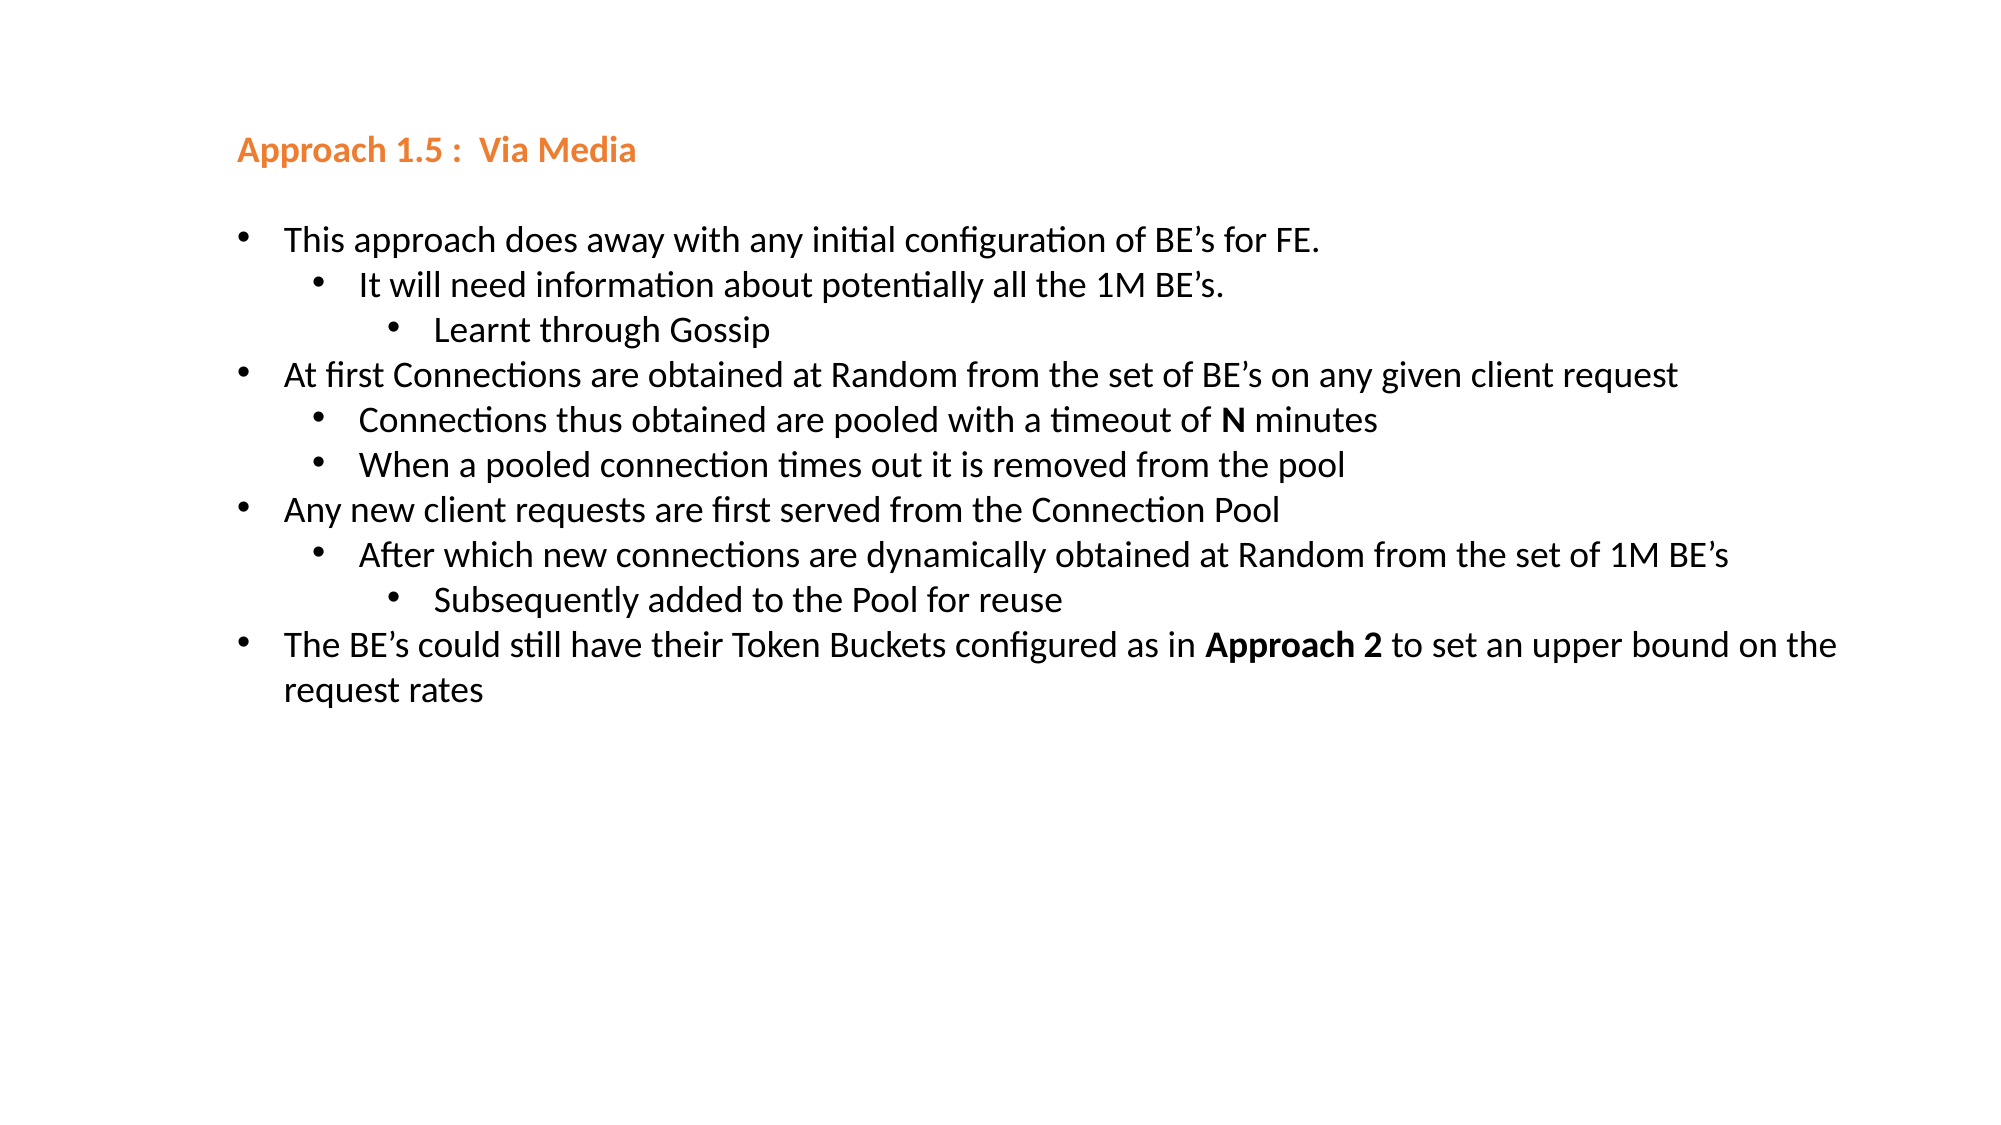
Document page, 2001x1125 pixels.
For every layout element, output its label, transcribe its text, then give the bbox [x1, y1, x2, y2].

text_box Approach 1.5 : Via Media This approach does away with any initial configuration of BE’s for FE. It will need information about potentially all the 1M BE’s. Learnt through Gossip At first Connections are obtained at Random from the set of BE’s on any given client request Connections thus obtained are pooled with a timeout of N minutes When a pooled connection times out it is removed from the pool Any new client requests are first served from the Connection Pool After which new connections are dynamically obtained at Random from the set of 1M BE’s Subsequently added to the Pool for reuse The BE’s could still have their Token Buckets configured as in Approach 2 to set an upper bound on the request rates [222, 117, 1899, 807]
